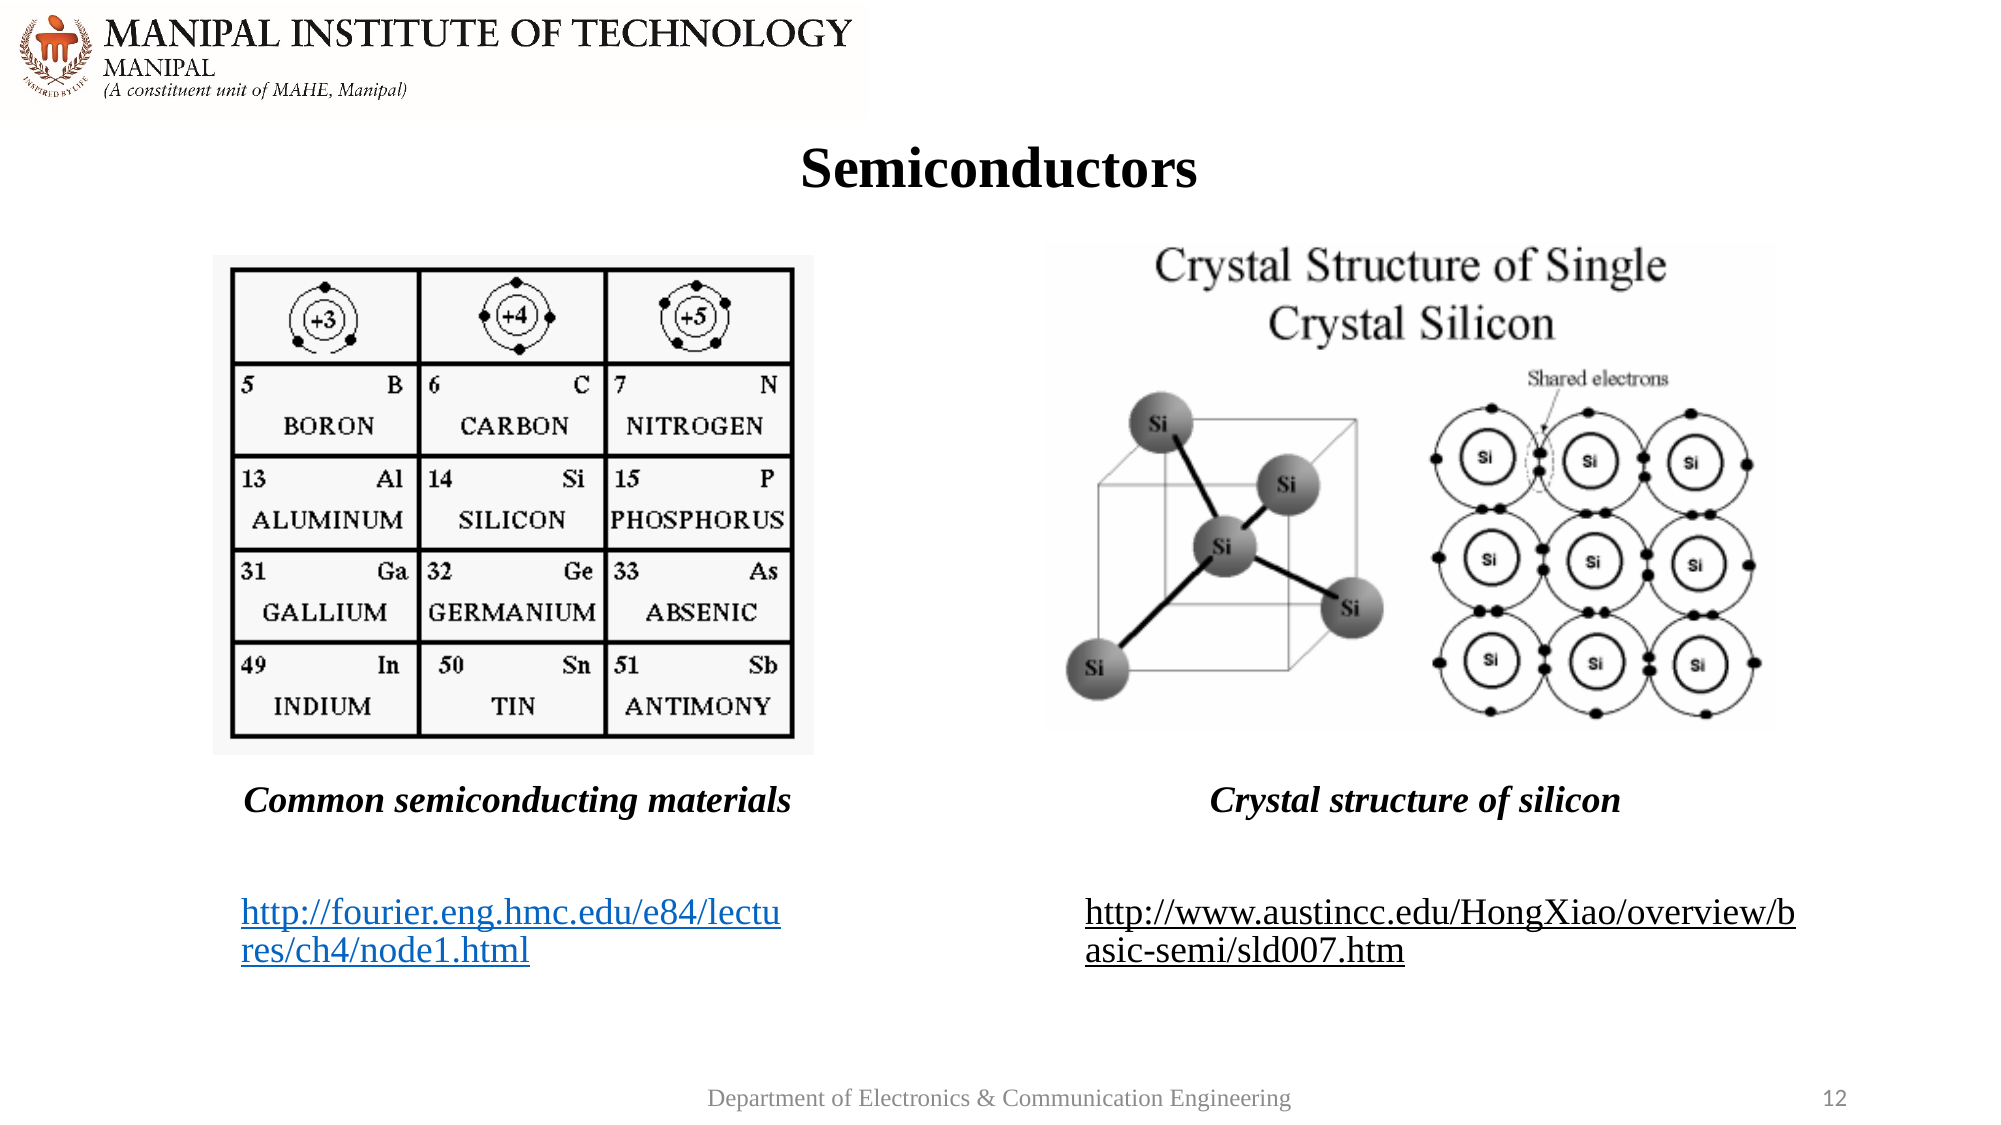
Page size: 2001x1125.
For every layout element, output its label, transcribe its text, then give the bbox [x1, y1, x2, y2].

footer Department of Electronics & Communication Engineering [662, 1066, 1338, 1125]
text_box Common semiconducting materials [228, 767, 817, 828]
text_box http://fourier.eng.hmc.edu/e84/lectures/ch4/node1.html [226, 880, 802, 985]
text_box http://www.austincc.edu/HongXiao/overview/basic-semi/sld007.htm [1070, 880, 1821, 985]
title Semiconductors [137, 59, 1863, 278]
picture [0, 2, 869, 119]
text_box Crystal structure of silicon [1195, 767, 1733, 828]
picture [213, 255, 814, 755]
picture [1045, 242, 1776, 731]
slide_number 12 [1412, 1066, 1863, 1125]
